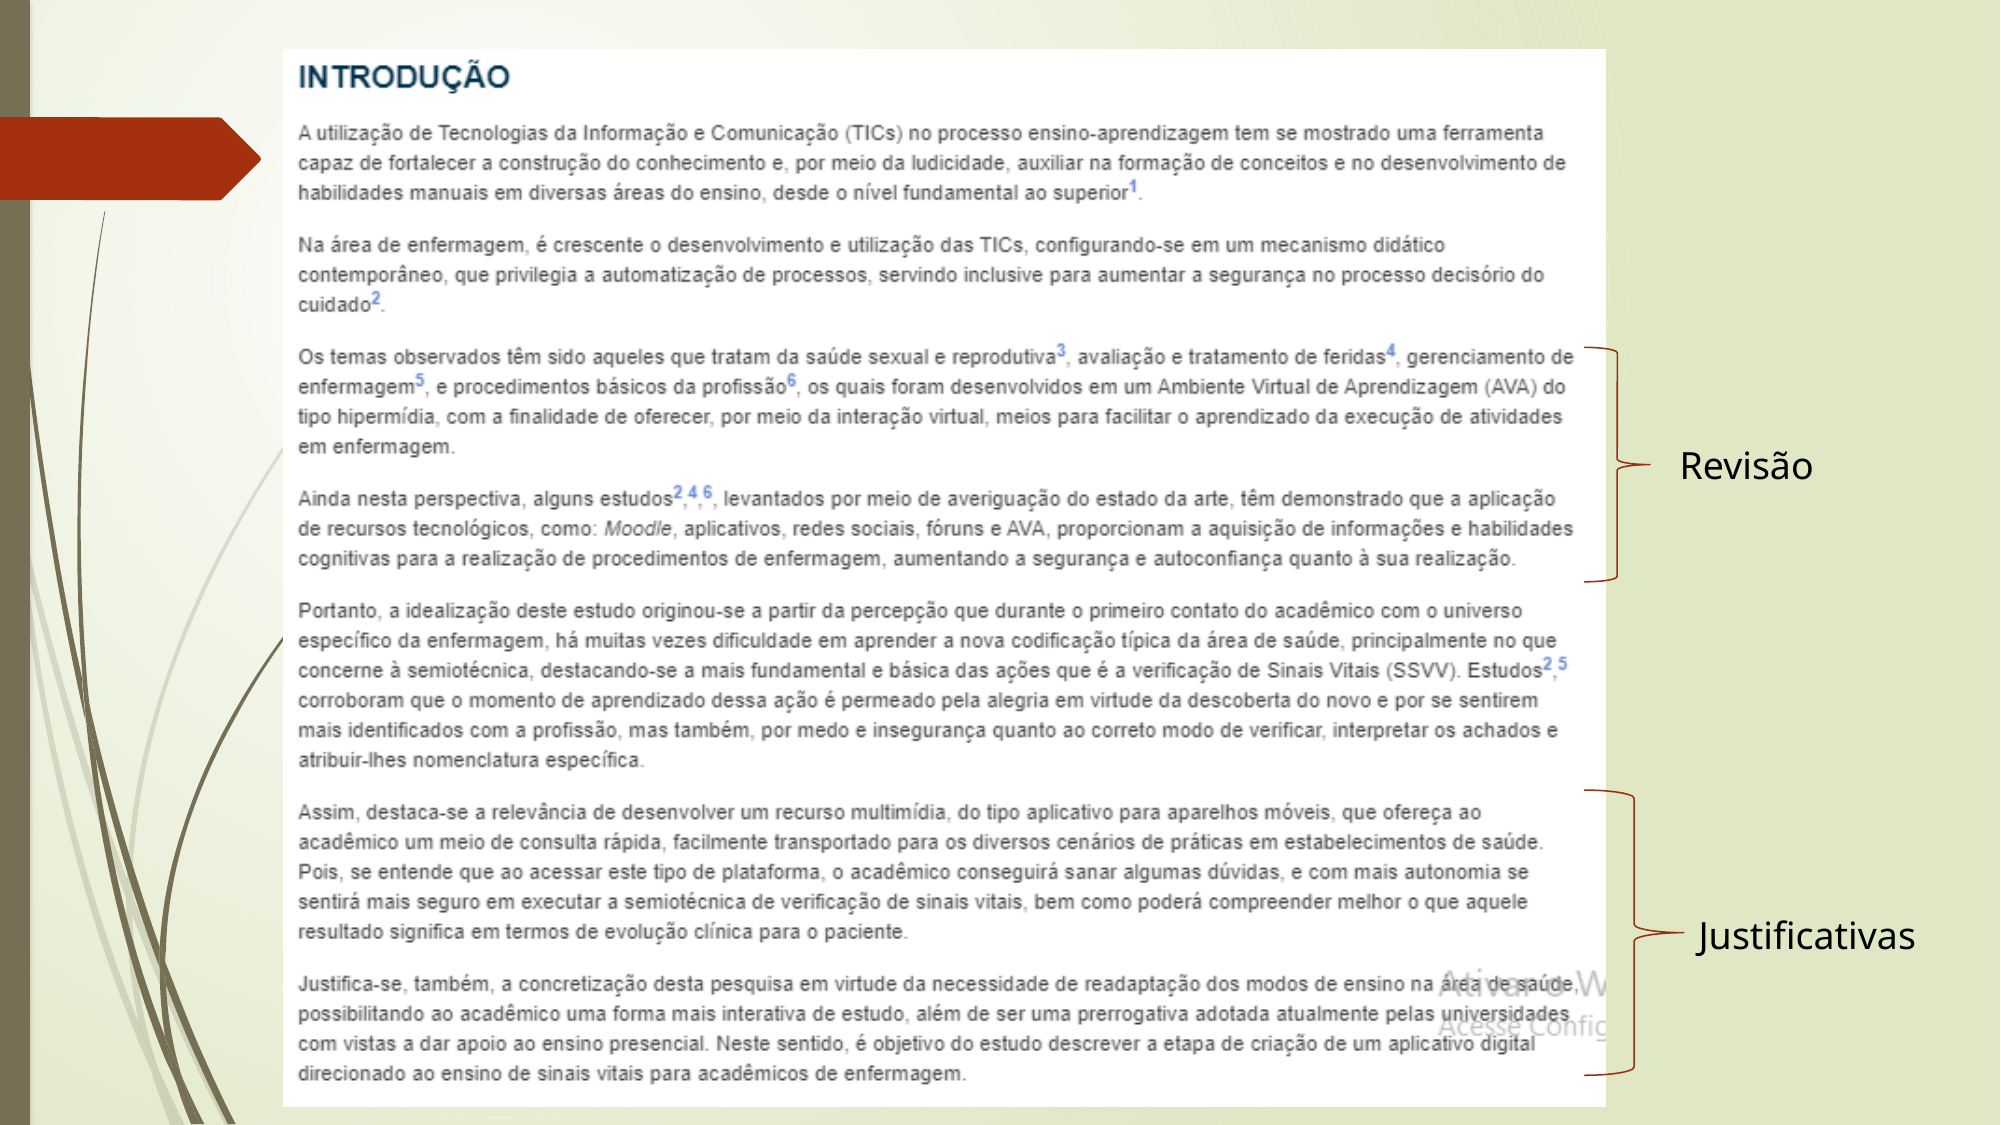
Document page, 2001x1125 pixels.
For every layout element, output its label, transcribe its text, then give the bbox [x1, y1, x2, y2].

text_box [1609, 790, 1683, 1075]
picture [283, 49, 1606, 1107]
text_box Justificativas [1683, 904, 1961, 964]
text_box Revisão [1664, 434, 1923, 494]
text_box [1609, 348, 1651, 581]
